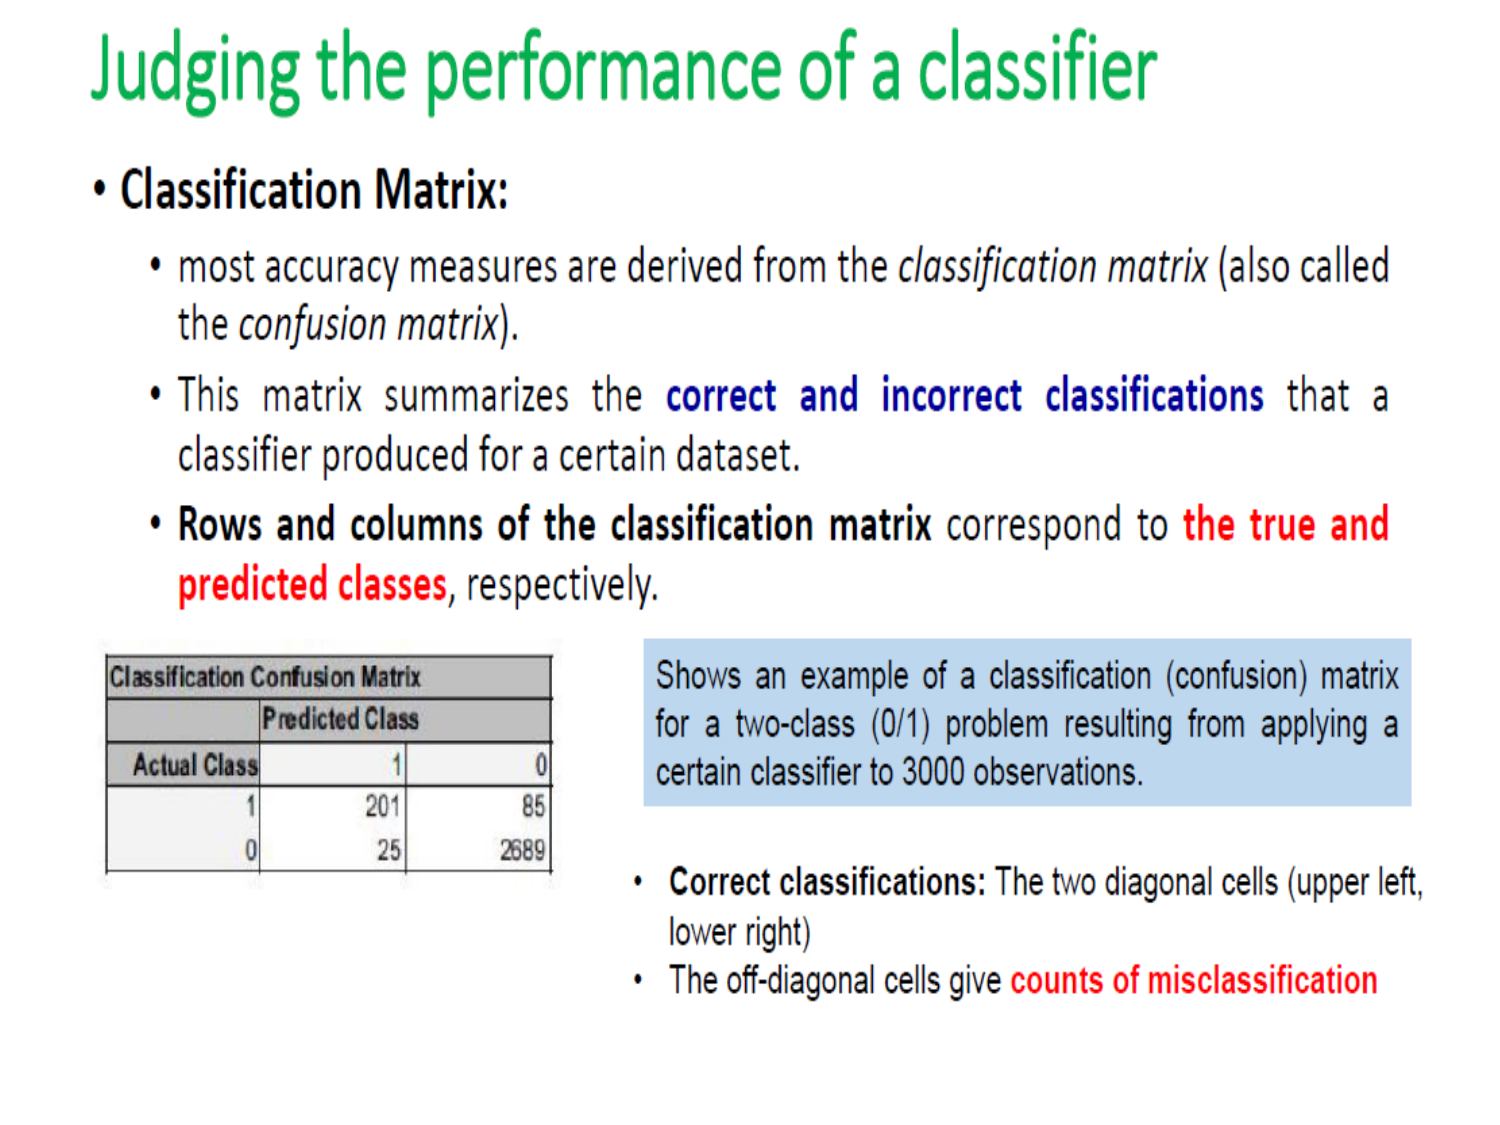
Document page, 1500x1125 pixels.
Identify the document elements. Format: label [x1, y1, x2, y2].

picture [0, 24, 1460, 1013]
